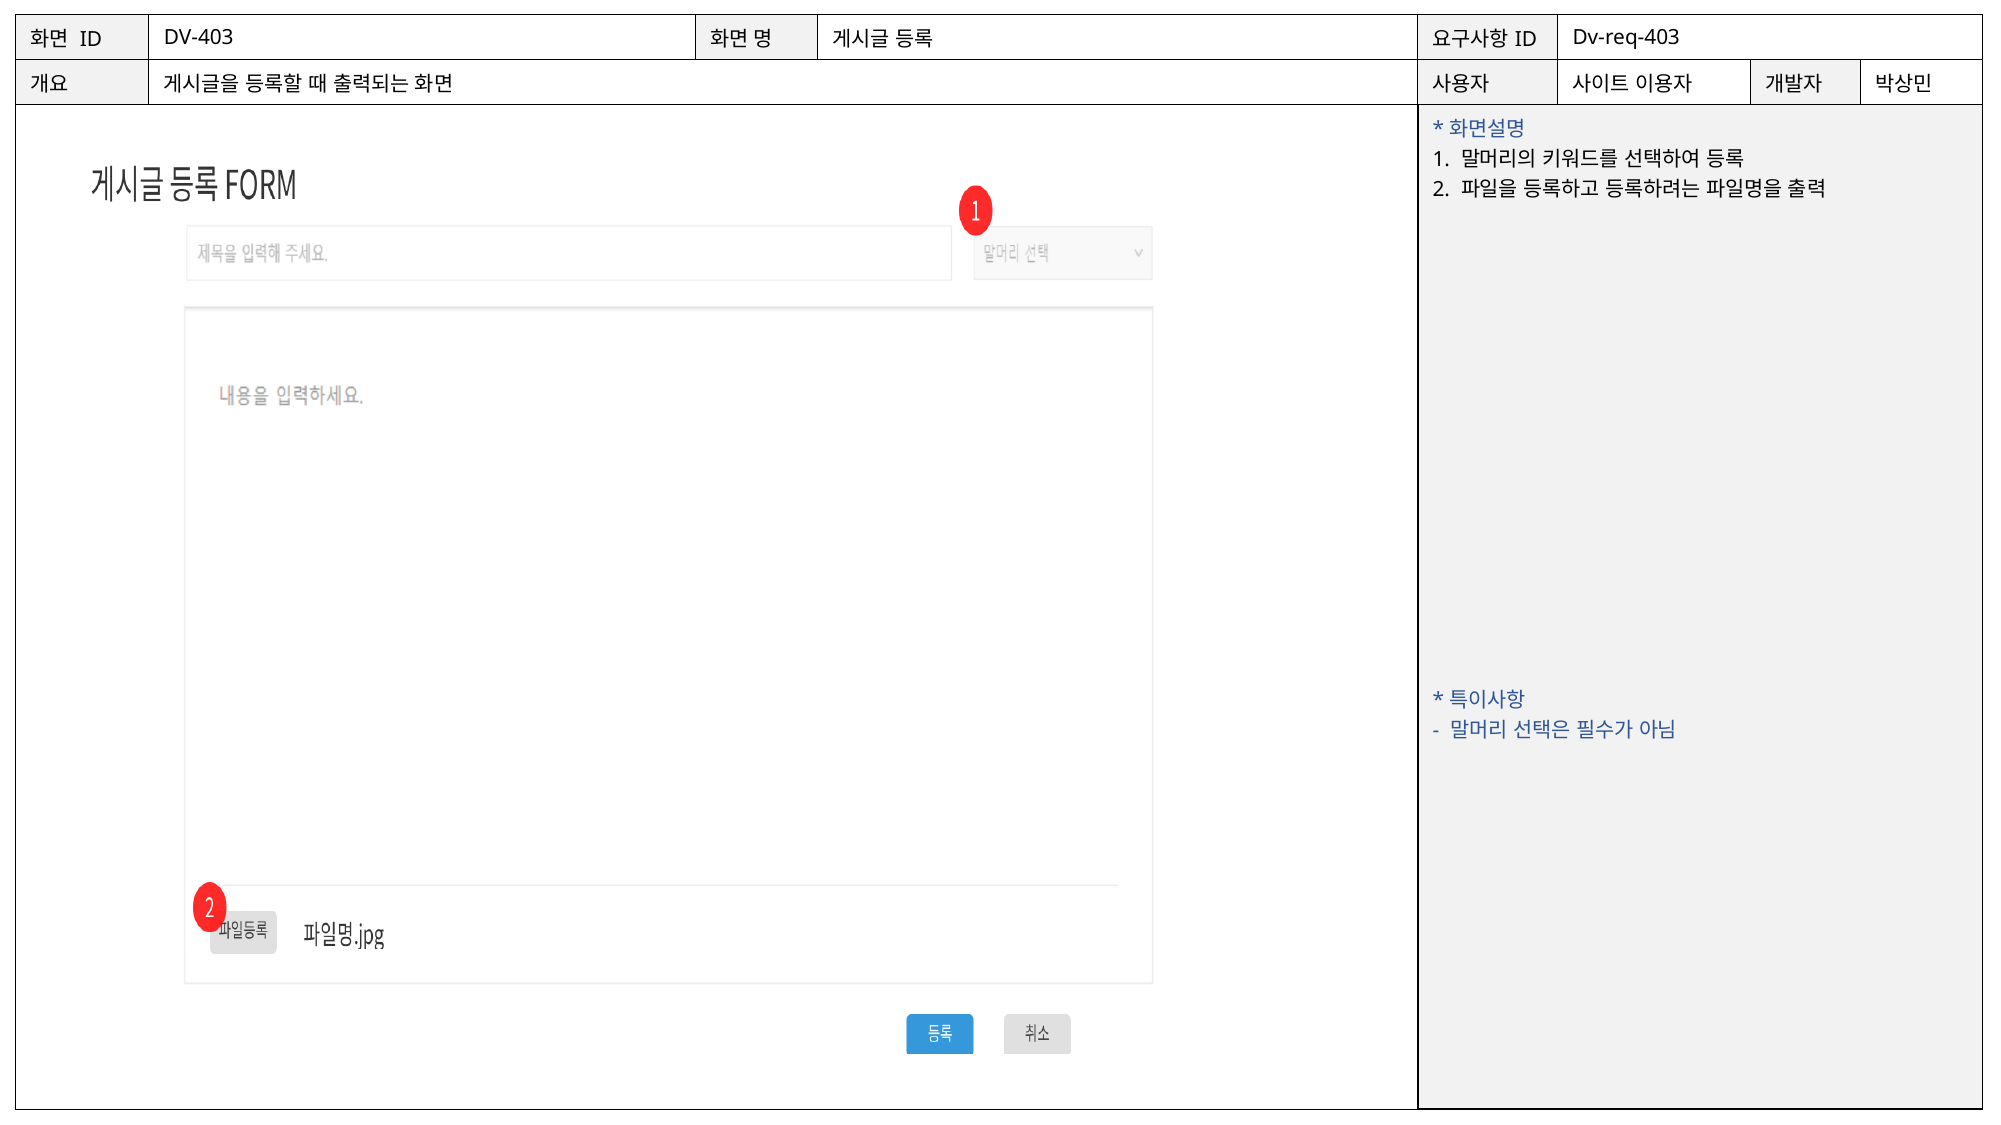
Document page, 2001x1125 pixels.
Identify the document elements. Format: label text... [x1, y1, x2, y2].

table_header Dv-req-403 [1558, 15, 1982, 59]
table_header DV-403 [149, 15, 695, 59]
table_cell 개요 [16, 60, 148, 104]
table_cell 게시글을 등록할 때 출력되는 화면 [149, 60, 1417, 104]
table_cell *화면설명 1. 말머리의 키워드를 선택하여 등록 2. 파일을 등록하고 등록하려는 파일명을 출력 *특이사항 - 말머리 선택은 필수가 아님 [1419, 105, 1982, 1108]
table_cell 개발자 [1751, 60, 1860, 104]
table_cell 사용자 [1418, 60, 1557, 104]
table_header 요구사항ID [1418, 15, 1557, 59]
table_cell 사이트 이용자 [1558, 60, 1750, 104]
table_header 화면 ID [16, 15, 148, 59]
table_header 게시글 등록 [818, 15, 1417, 59]
table_header 화면 명 [696, 15, 817, 59]
picture [42, 110, 1382, 1077]
table_cell [16, 105, 1417, 1109]
table_cell 박상민 [1861, 60, 1982, 104]
